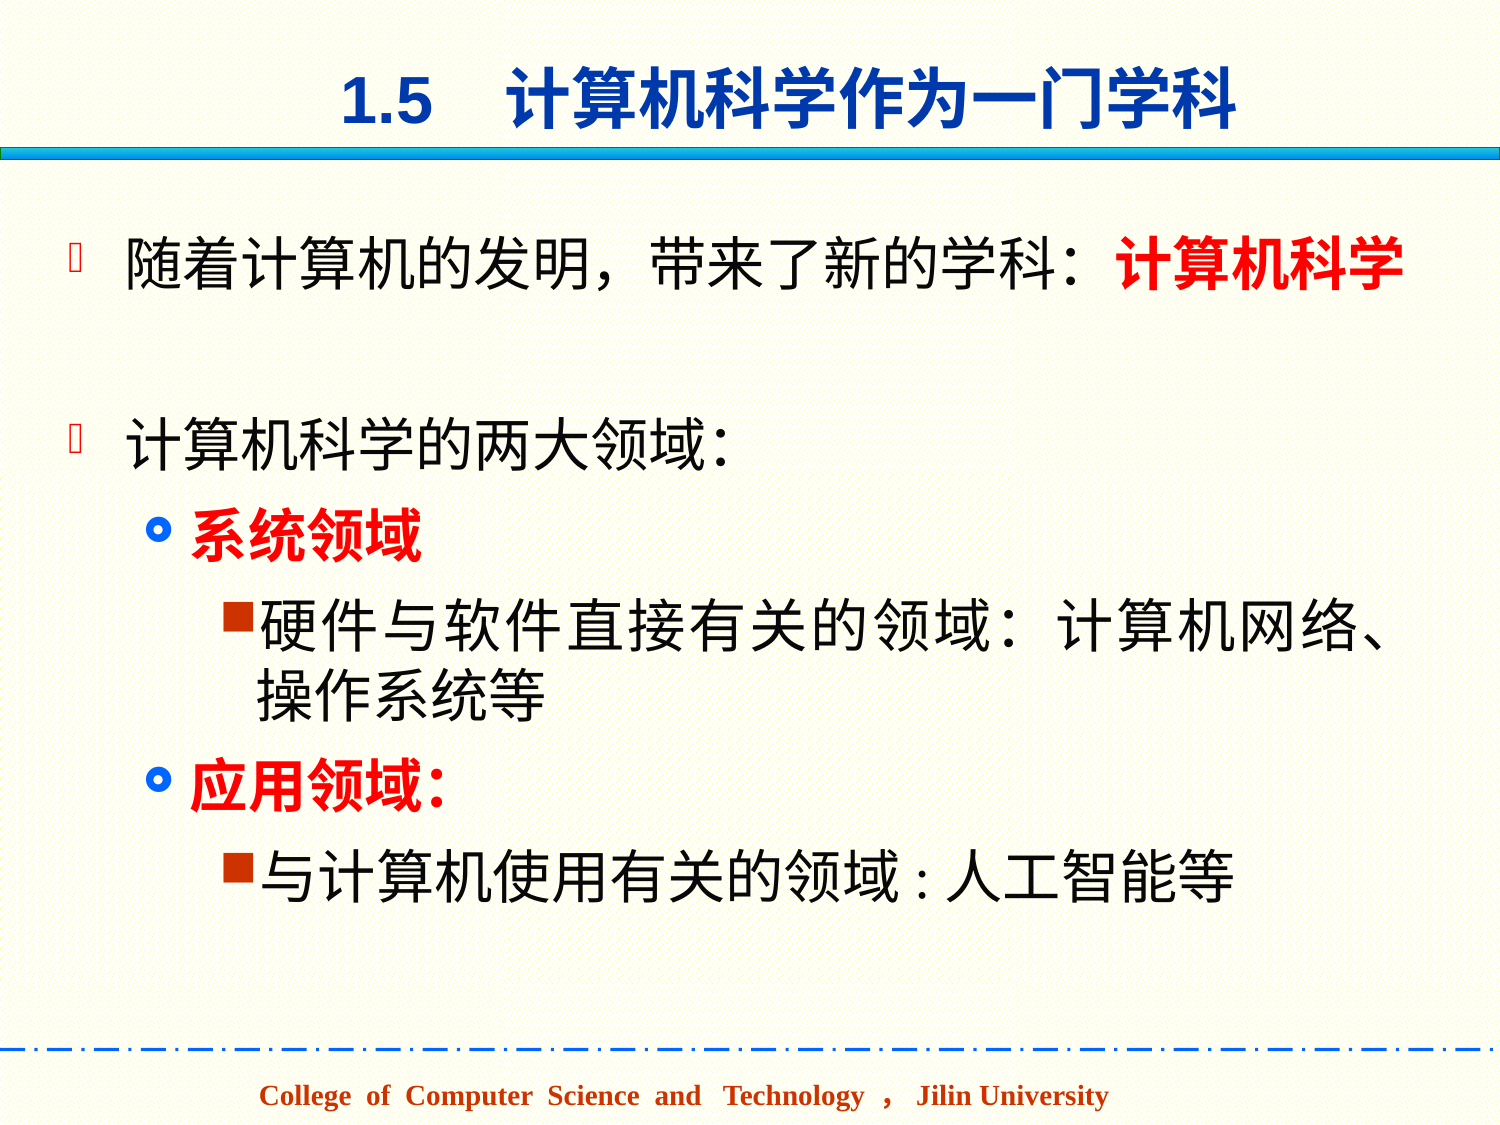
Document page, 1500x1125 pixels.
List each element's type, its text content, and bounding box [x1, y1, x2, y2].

list 随着计算机的发明，带来了新的学科：计算机科学 计算机科学的两大领域： 系统领域 硬件与软件直接有关的领域：计算机网络、操作系统等 应用领域： 与计算机使用有关的领域:人工智能等 [53, 220, 1436, 1012]
picture [0, 160, 1500, 1125]
picture [0, 0, 1500, 147]
title 1.5 计算机科学作为一门学科 [112, 43, 1468, 149]
